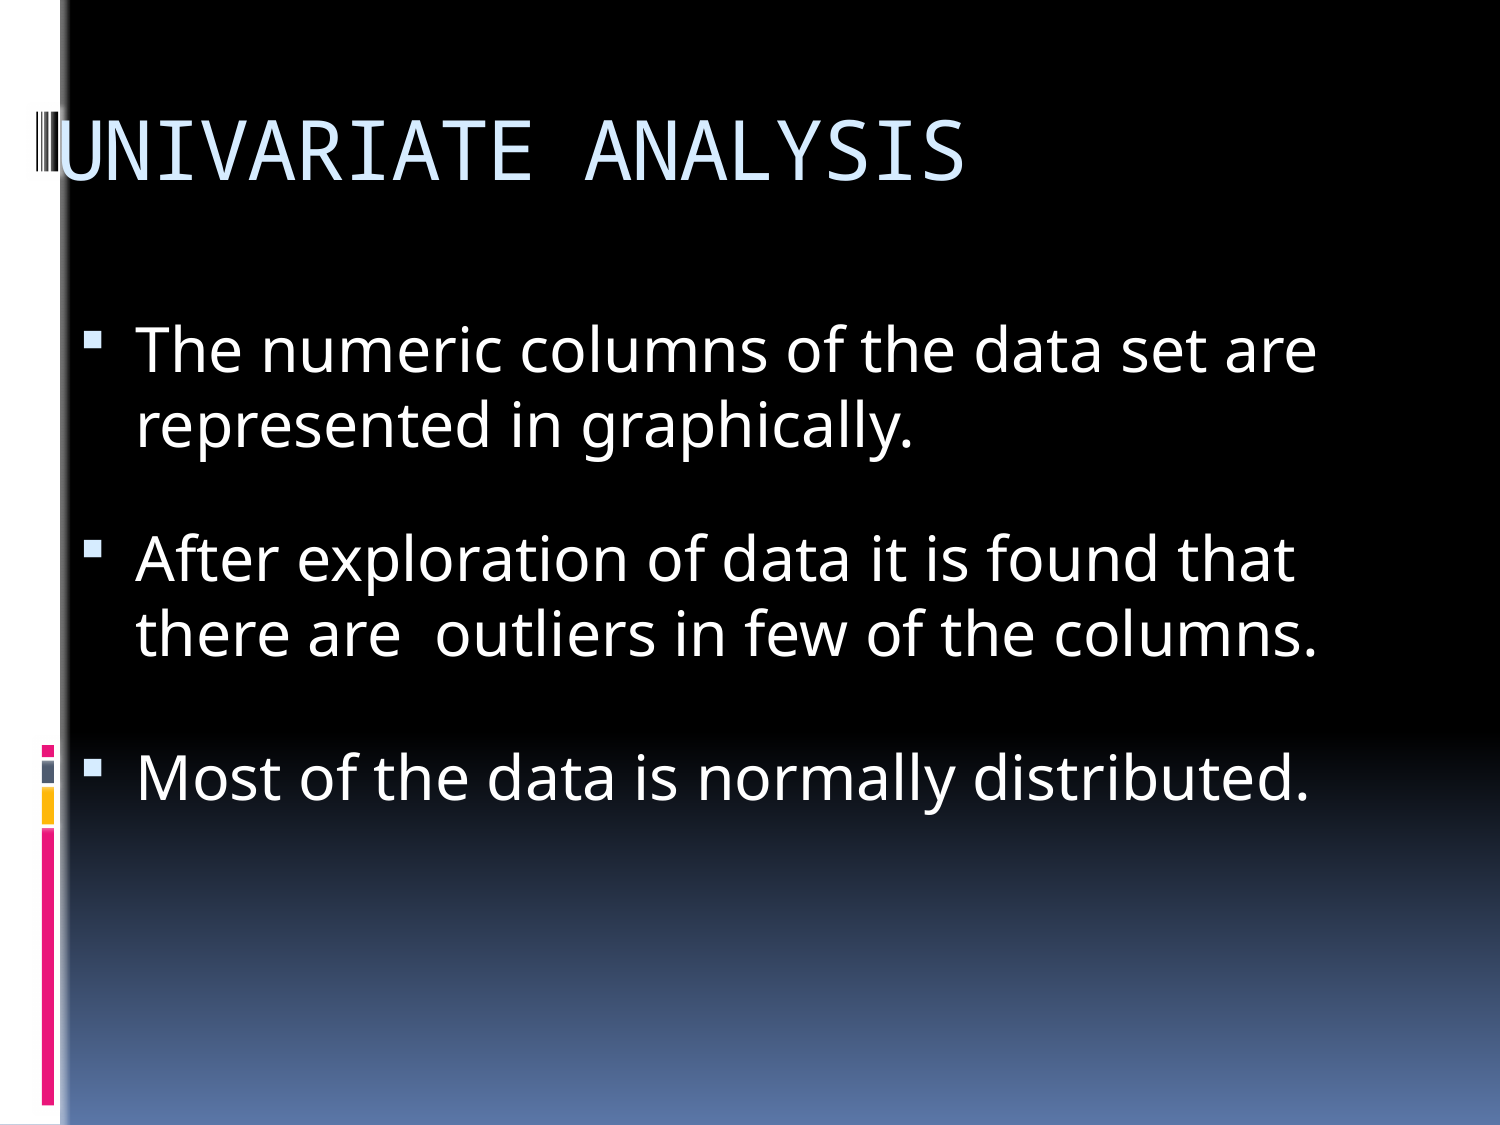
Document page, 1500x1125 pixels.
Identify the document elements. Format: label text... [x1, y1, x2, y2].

list The numeric columns of the data set are represented in graphically. After exploration of data it is found that there are outliers in few of the columns. Most of the data is normally distributed. [53, 302, 1459, 1083]
title UNIVARIATE ANALYSIS [41, 90, 1471, 209]
